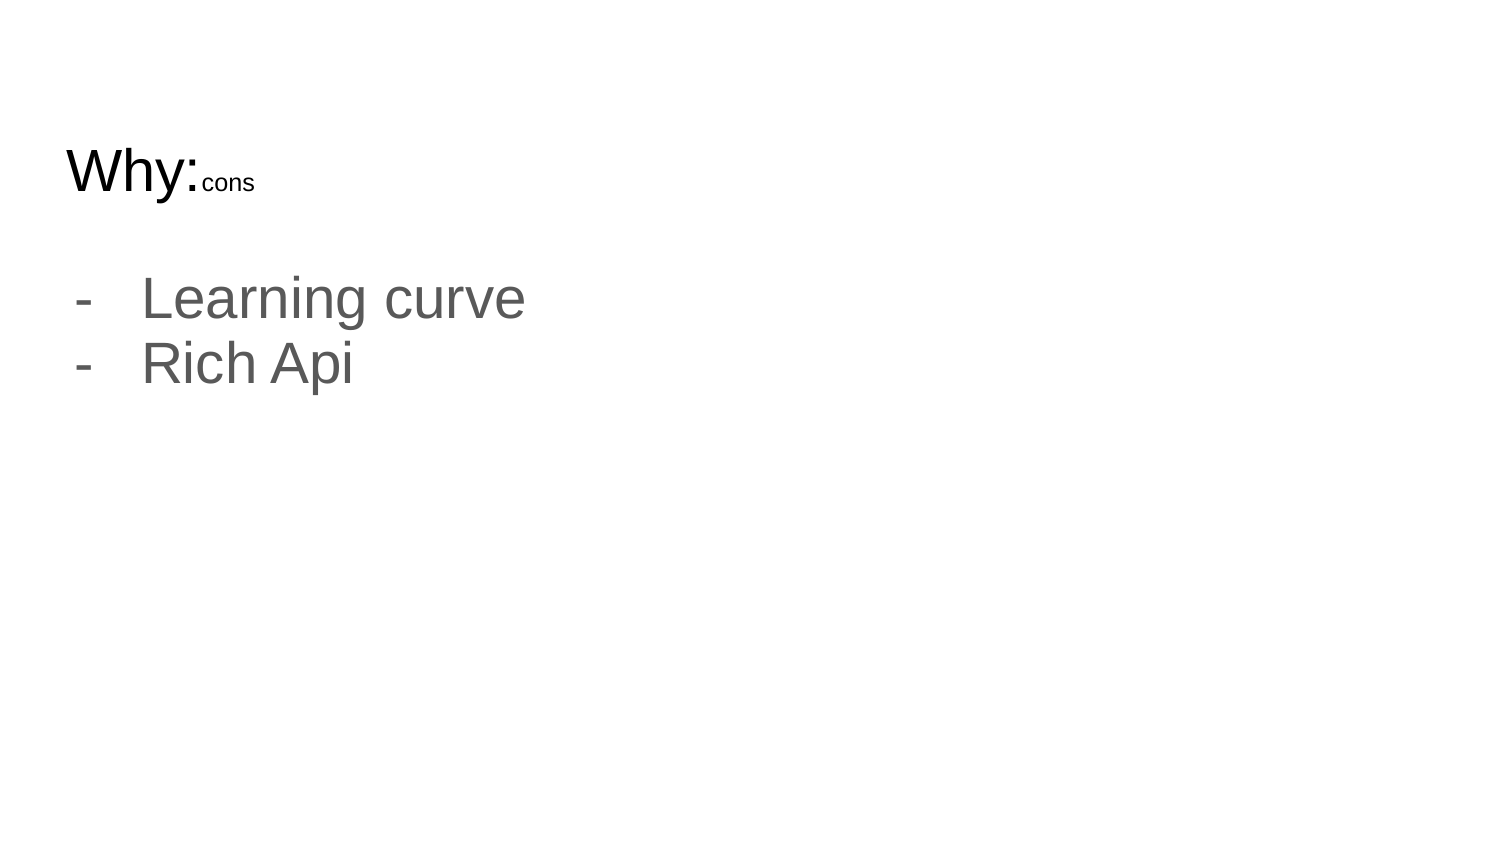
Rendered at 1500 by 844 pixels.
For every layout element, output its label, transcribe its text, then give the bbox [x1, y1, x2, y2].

subtitle Learning curve Rich Api [51, 251, 1449, 801]
title Why:cons [51, 122, 1461, 220]
